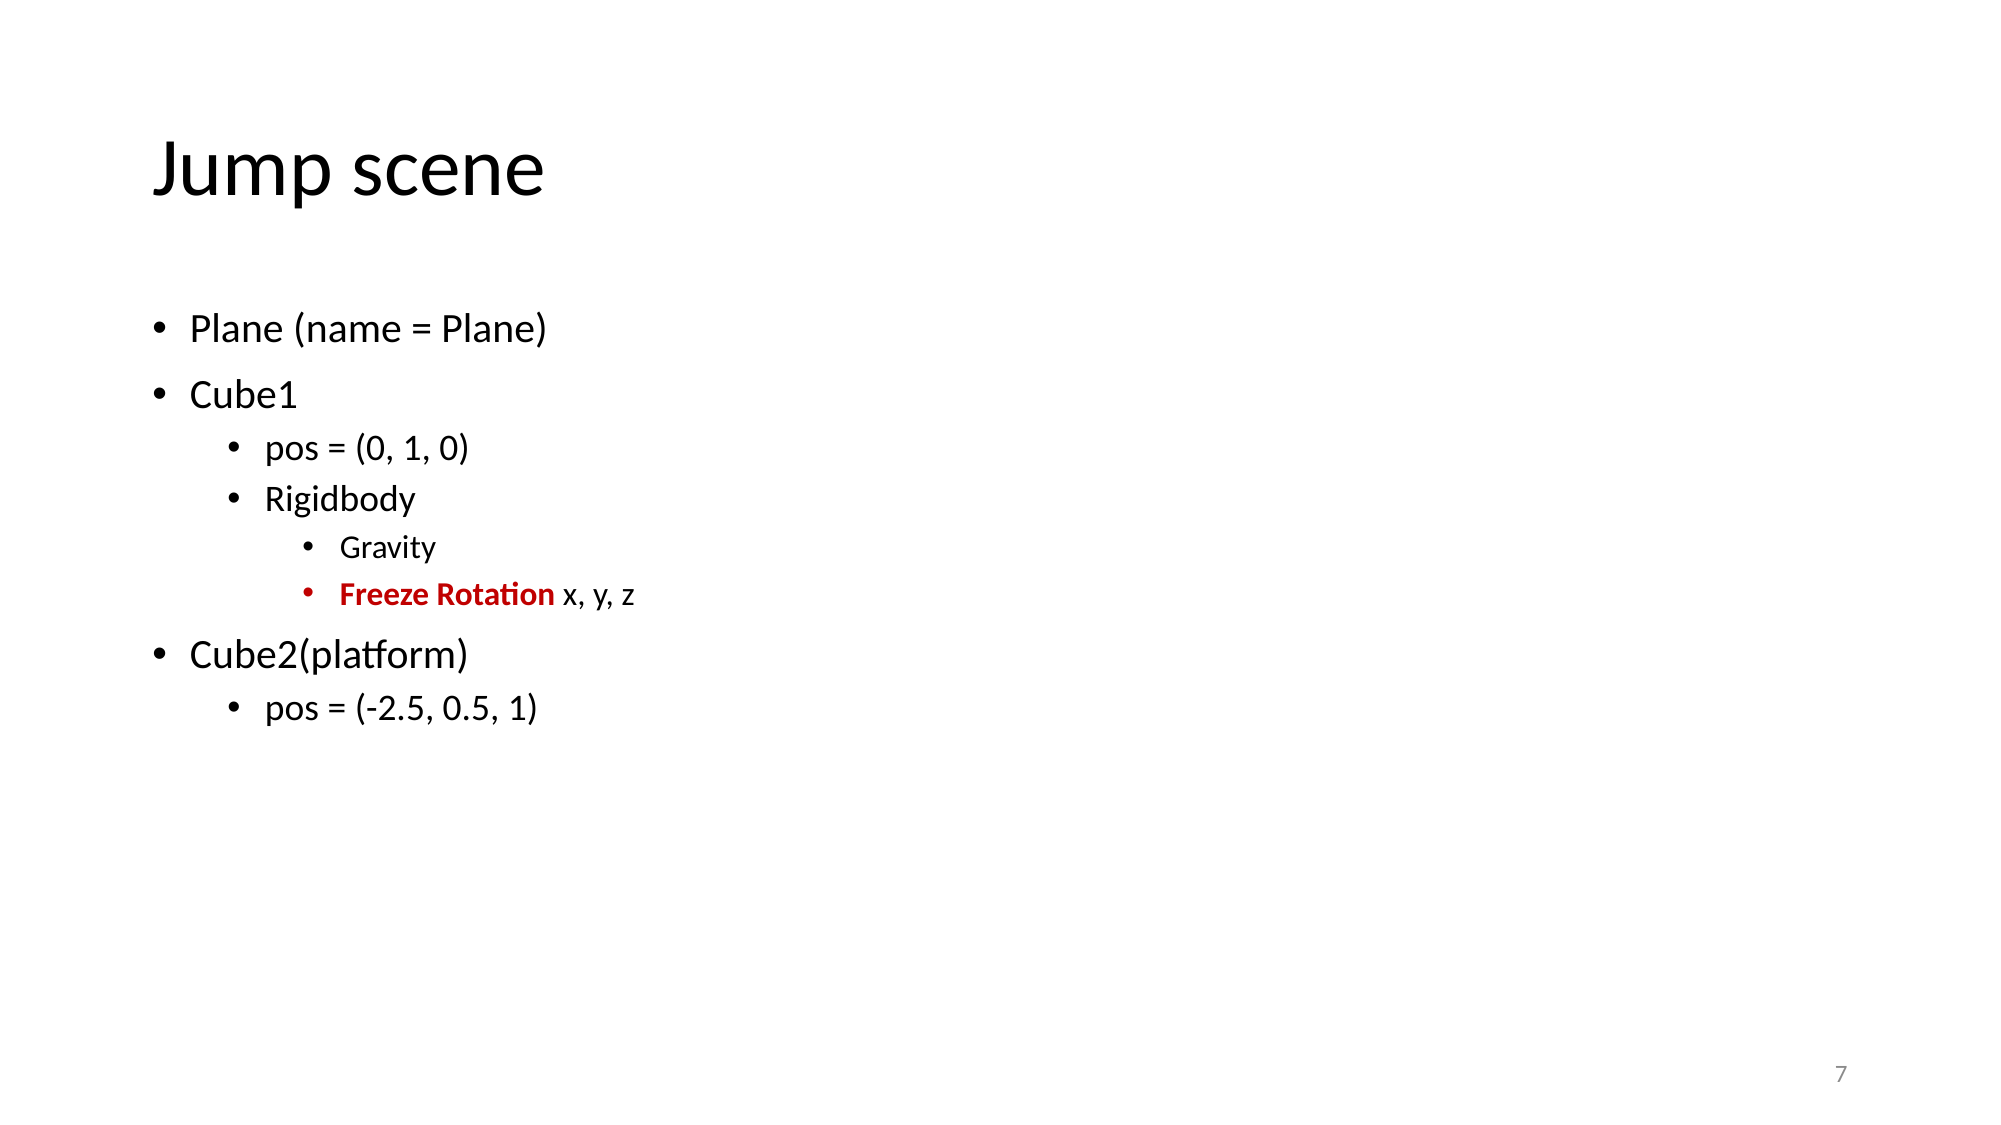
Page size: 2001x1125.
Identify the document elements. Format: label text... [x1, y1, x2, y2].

title Jump scene [137, 59, 1863, 278]
slide_number 7 [1412, 1042, 1863, 1103]
list Plane (name = Plane) Cube1 pos = (0, 1, 0) Rigidbody Gravity Freeze Rotation x, y, z Cube2(platform) pos = (-2.5, 0.5, 1) [137, 299, 1863, 1014]
